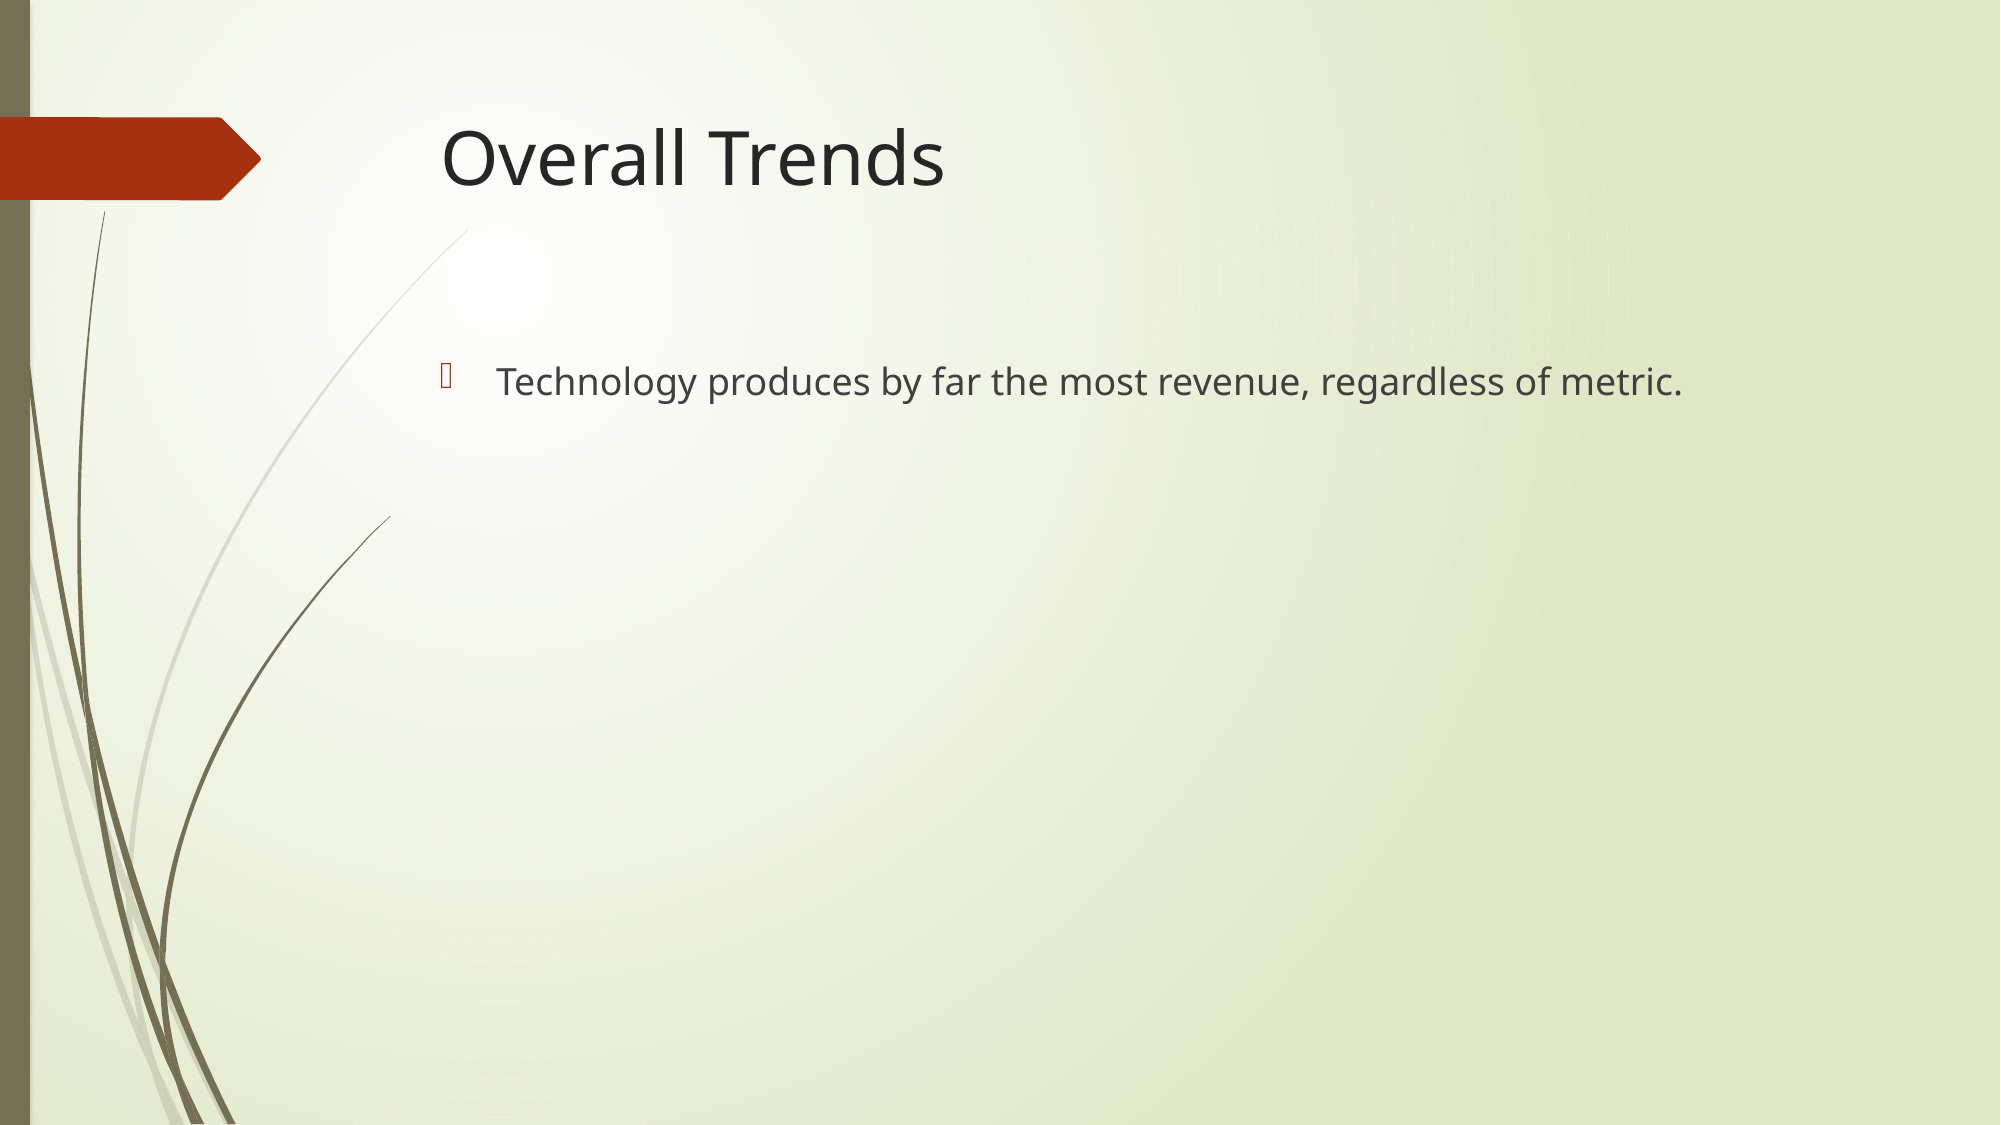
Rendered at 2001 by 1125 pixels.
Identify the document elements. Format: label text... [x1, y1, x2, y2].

title Overall Trends [425, 102, 1888, 313]
list Technology produces by far the most revenue, regardless of metric. [424, 350, 1888, 970]
